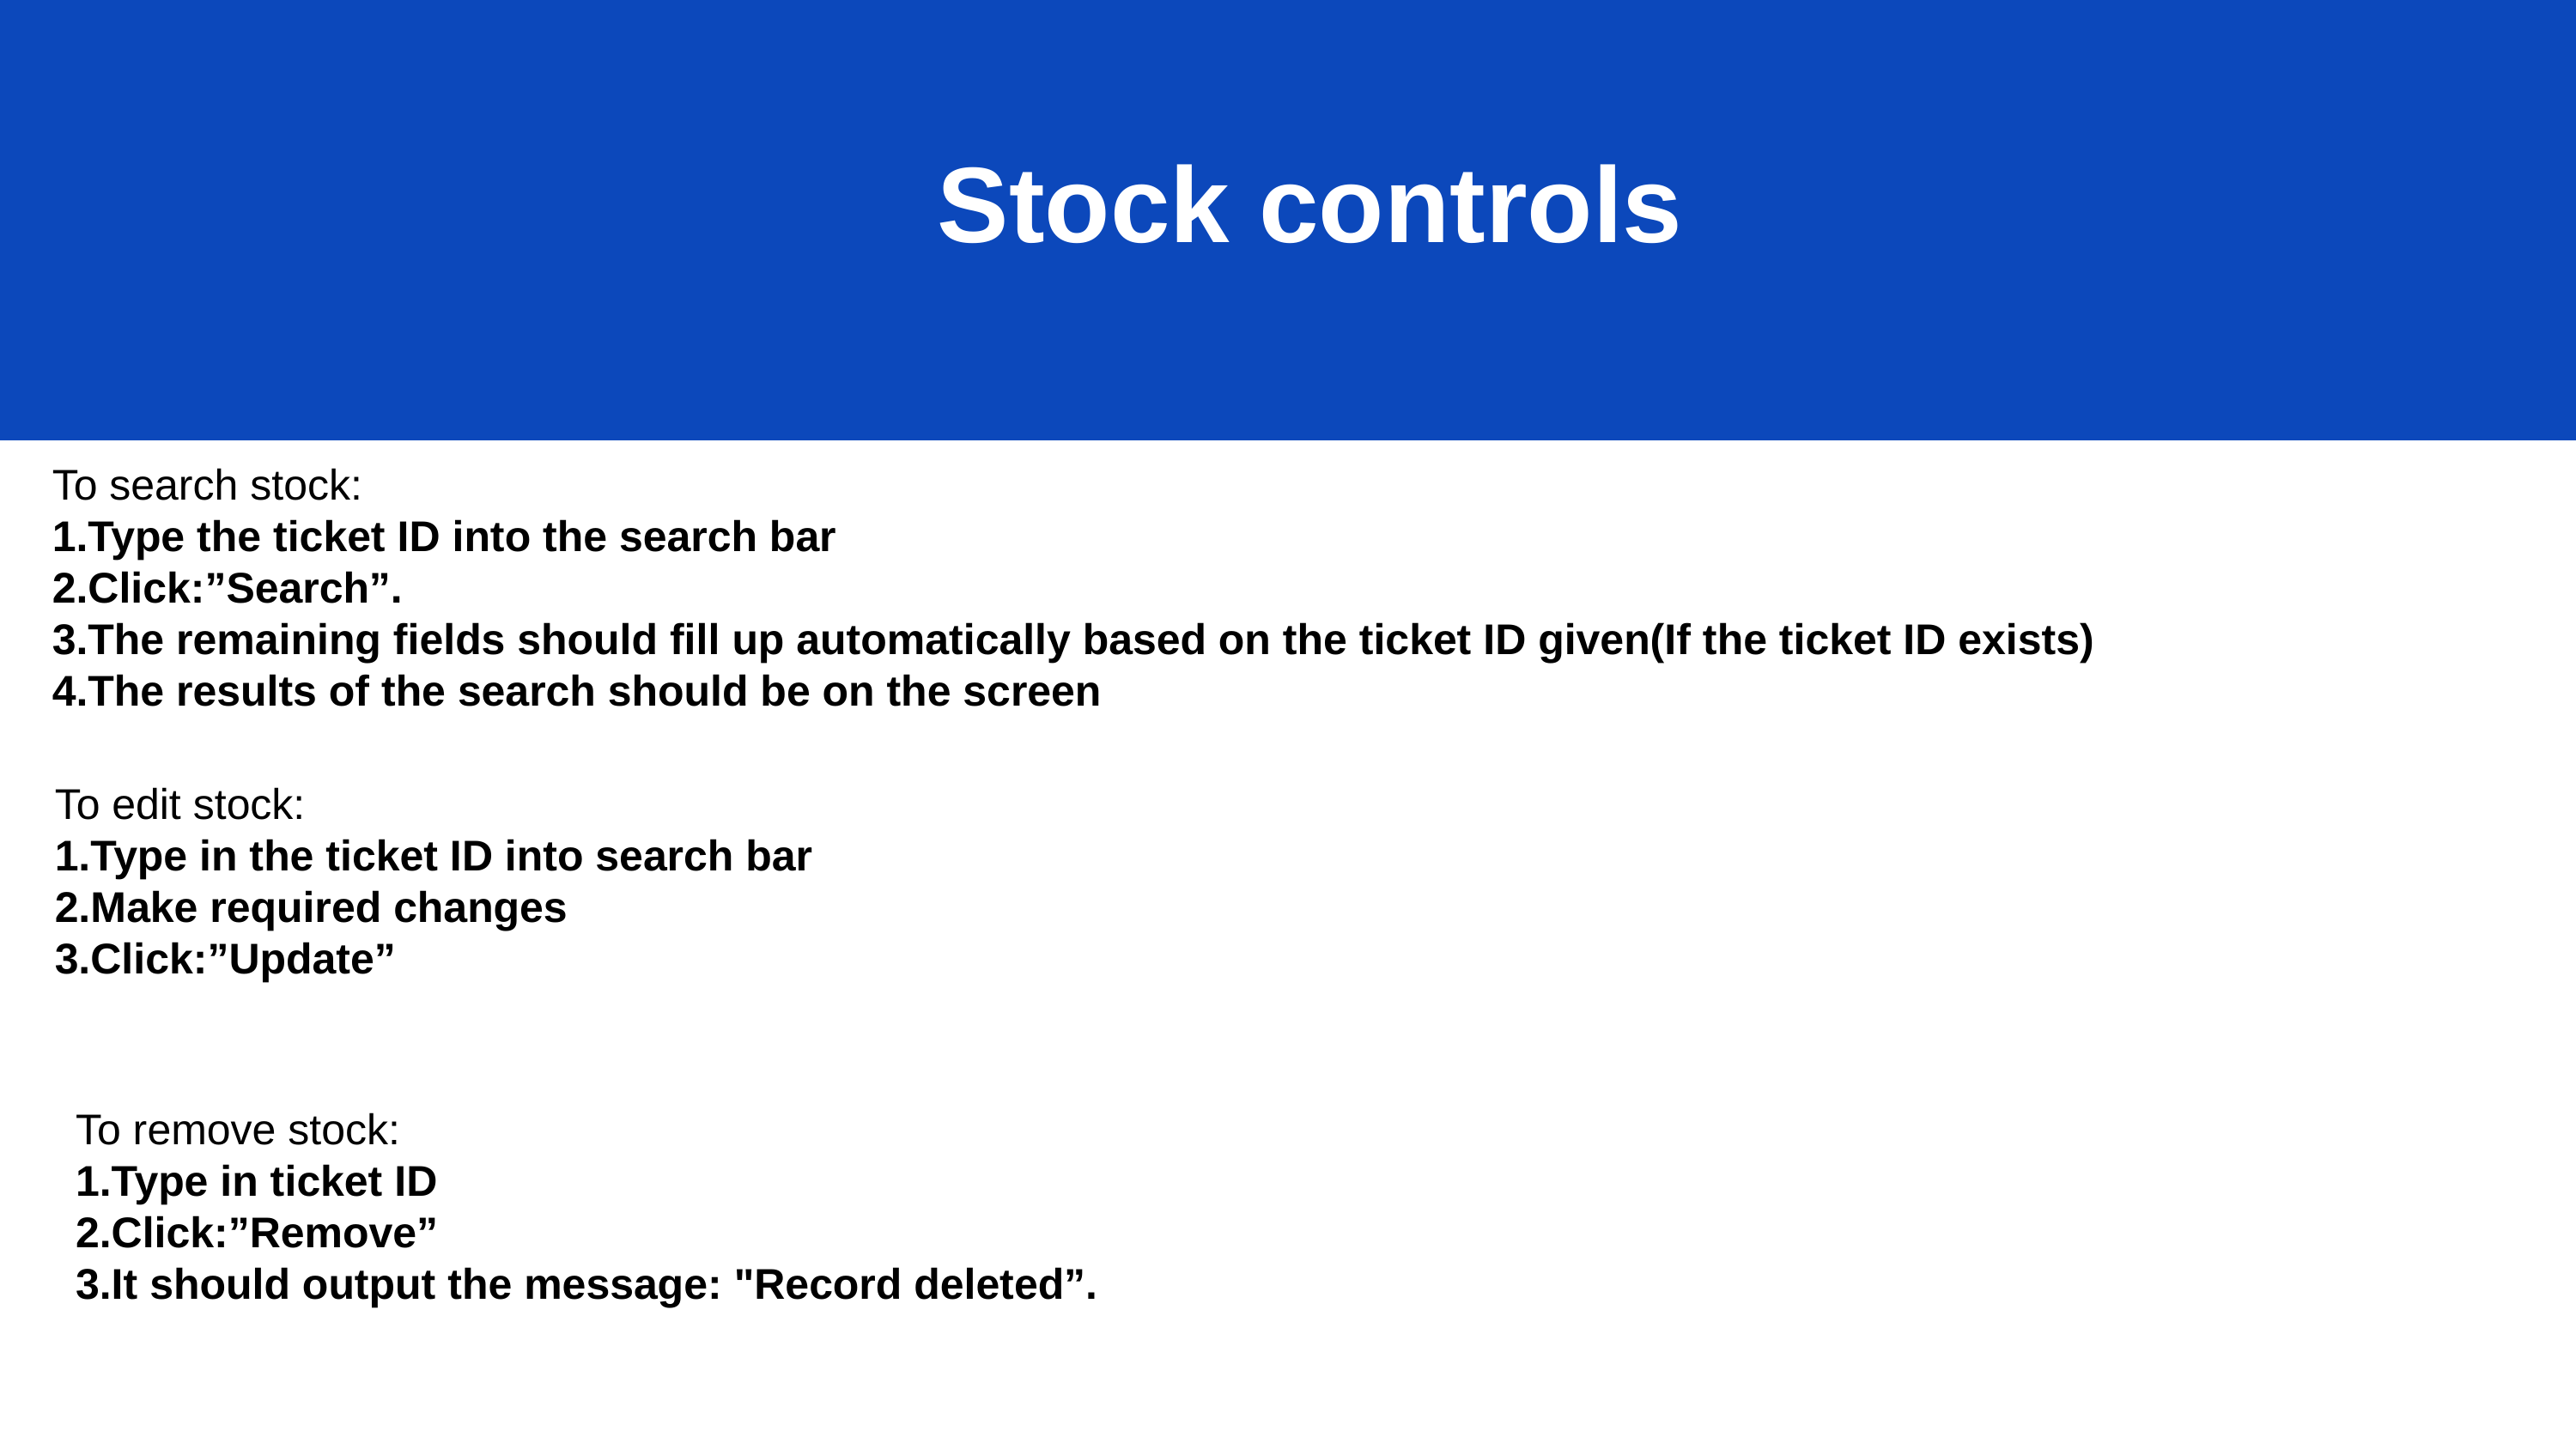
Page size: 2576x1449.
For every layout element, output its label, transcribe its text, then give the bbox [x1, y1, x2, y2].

text_box To edit stock: 1.Type in the ticket ID into search bar 2.Make required changes 3.Click:”Update” [41, 769, 1983, 1049]
text_box To remove stock: 1.Type in ticket ID 2.Click:”Remove” 3.It should output the message: "Record deleted”. [63, 1095, 1890, 1315]
text_box Stock controls [0, 0, 2576, 441]
text_box To search stock: 1.Type the ticket ID into the search bar 2.Click:”Search”. 3.The remaining fields should fill up automatically based on the ticket ID given(If the ticket ID exists) 4.The results of the search should be on the screen [39, 451, 2110, 722]
